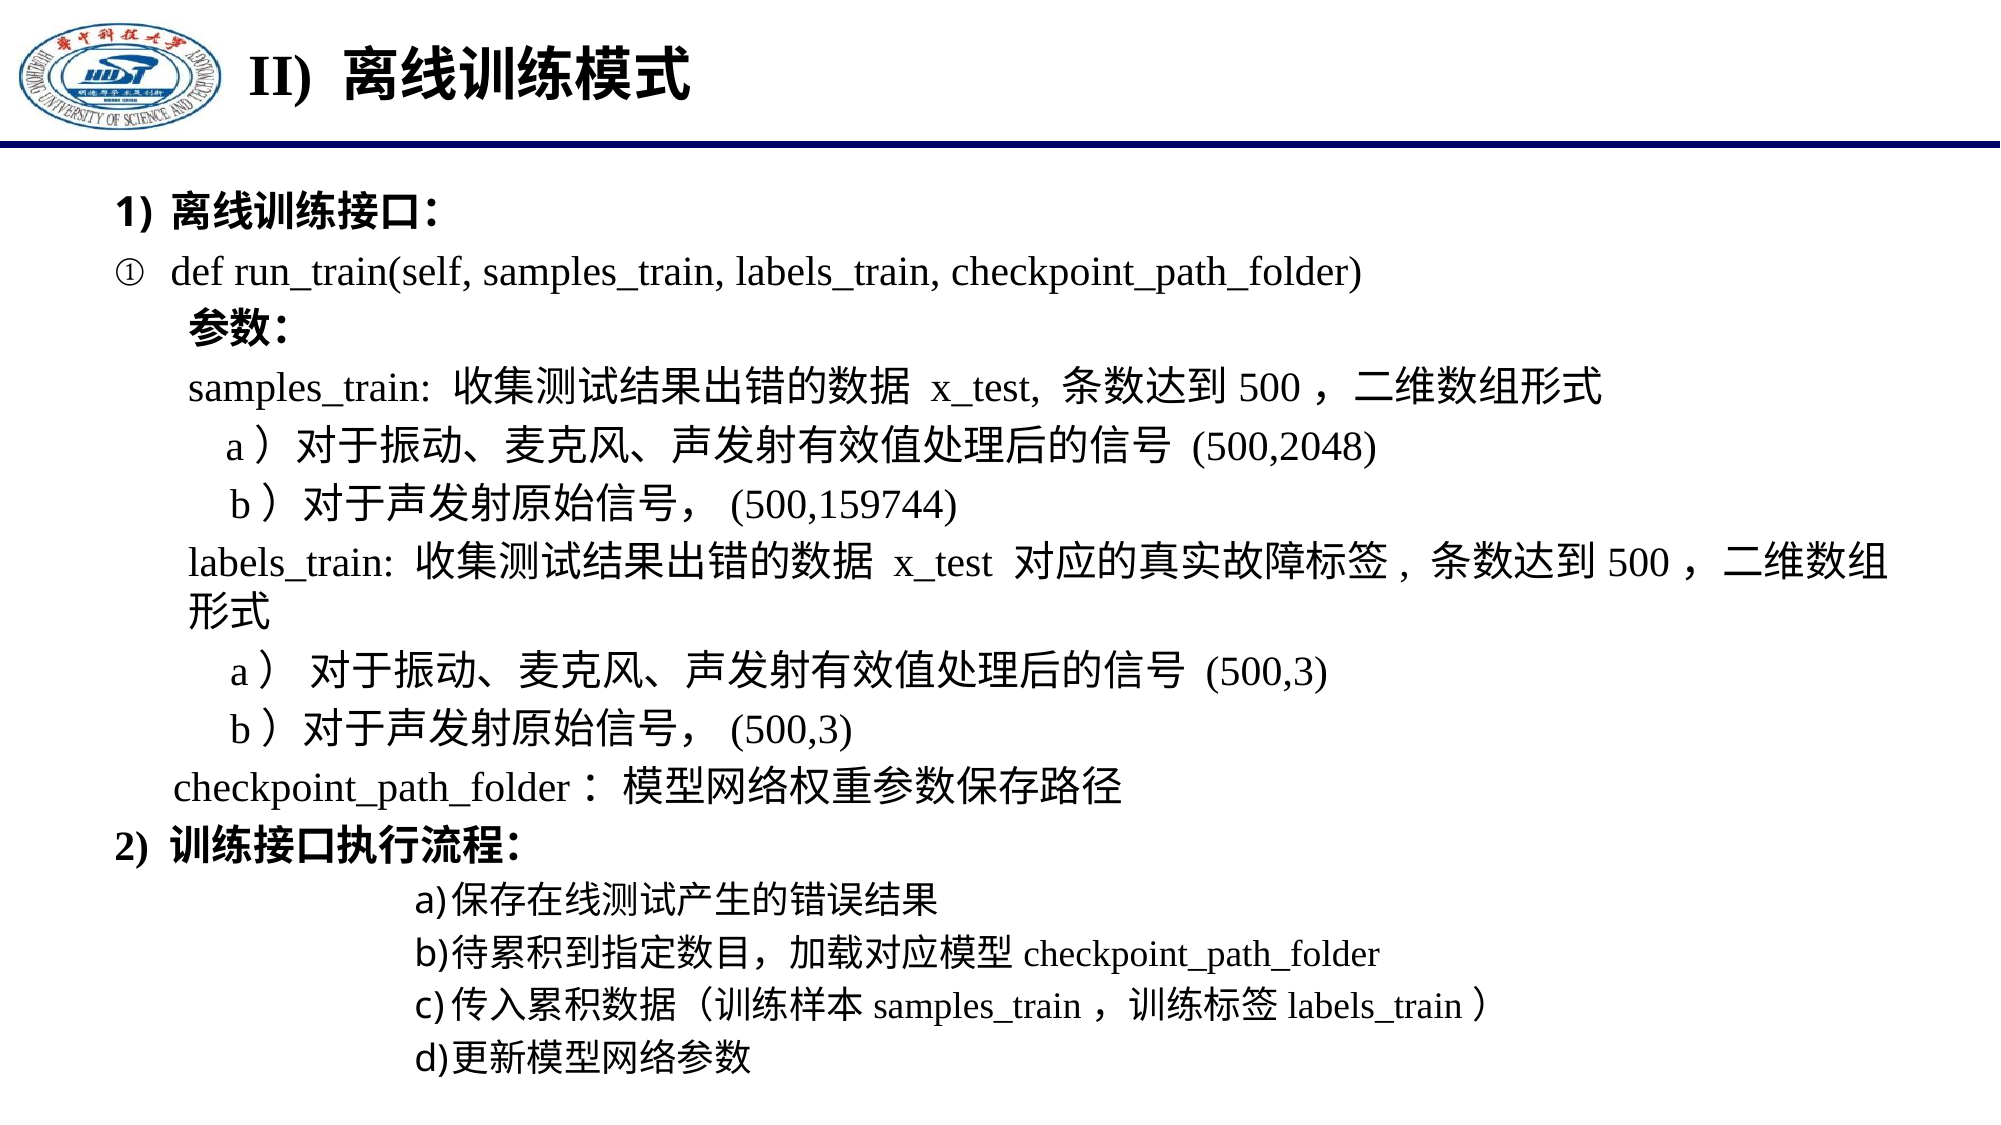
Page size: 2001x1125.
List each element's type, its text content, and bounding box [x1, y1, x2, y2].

title II) 离线训练模式 [233, 18, 1984, 125]
picture [16, 20, 224, 133]
list 离线训练接口： def run_train(self, samples_train, labels_train, checkpoint_path_folder) 参数： samples_train: 收集测试结果出错的数据 x_test, 条数达到500，二维数组形式 a）对于振动、麦克风、声发射有效值处理后的信号 (500,2048) b）对于声发射原始信号，(500,159744) labels_train: 收集测试结果出错的数据 x_test 对应的真实故障标签, 条数达到500，二维数组形式 a） 对于振动、麦克风、声发射有效值处理后的信号 (500,3) b）对于声发射原始信号，(500,3) checkpoint_path_folder：模型网络权重参数保存路径 2) 训练接口执行流程： 保存在线测试产生的错误结果 待累积到指定数目，加载对应模型checkpoint_path_folder 传入累积数据（训练样本samples_train，训练标签labels_train） 更新模型网络参数 [99, 177, 1901, 1053]
